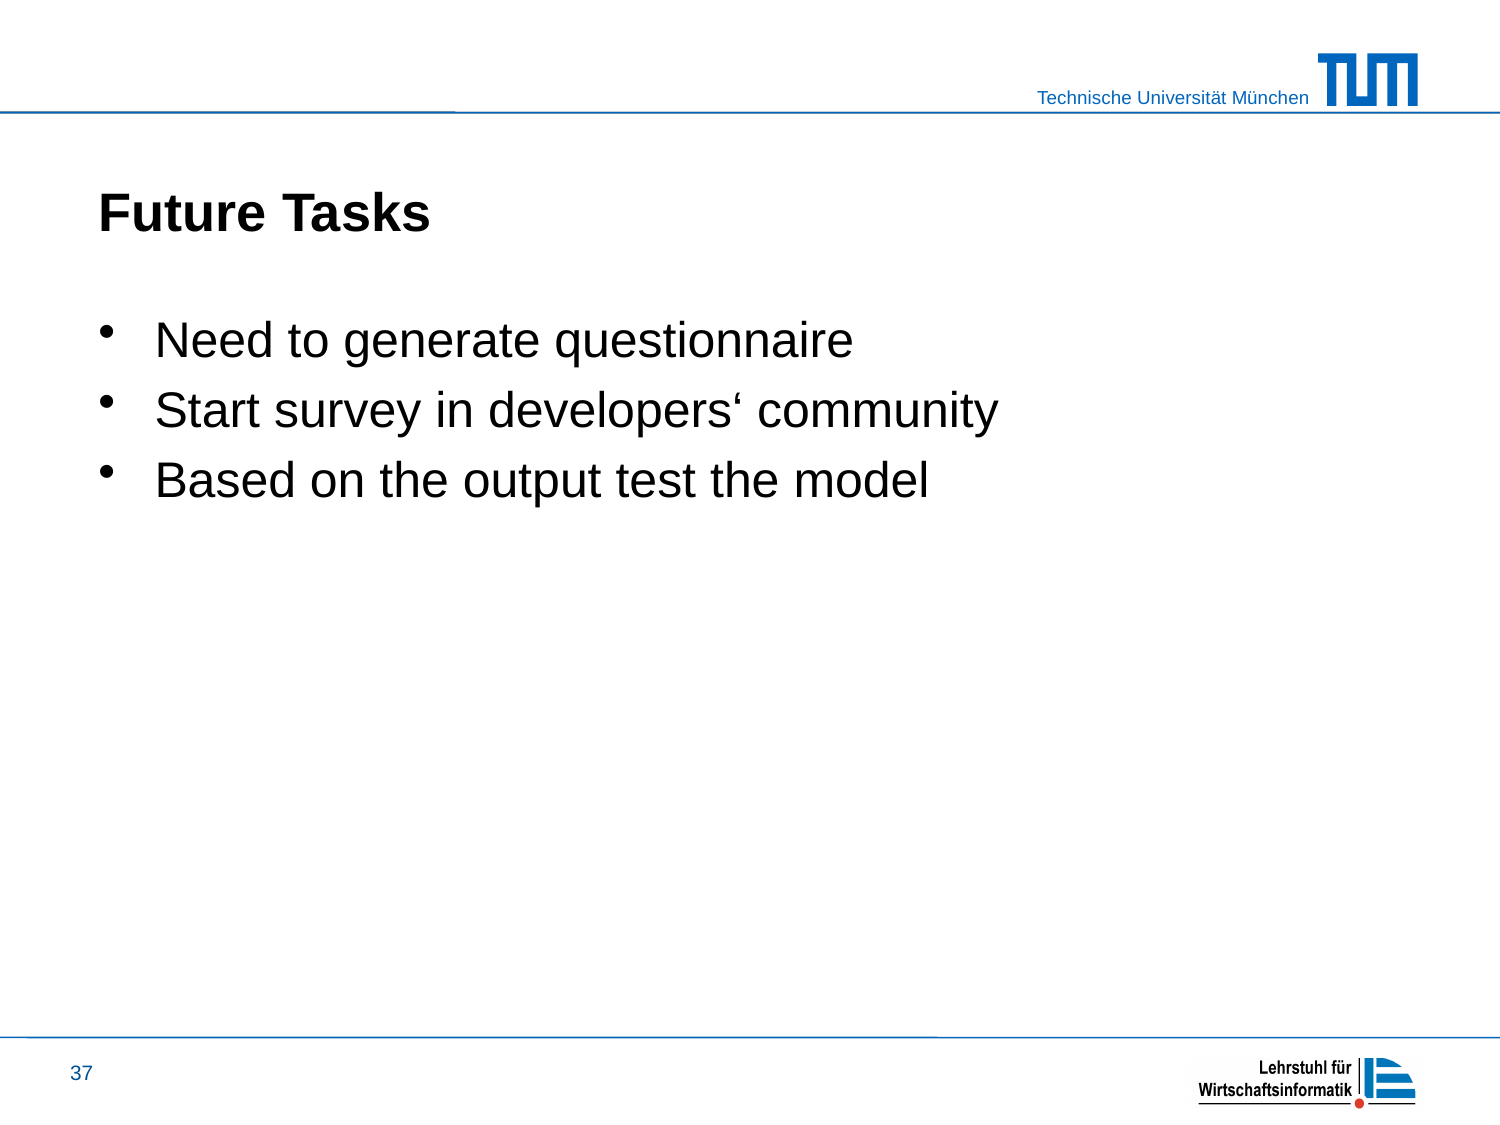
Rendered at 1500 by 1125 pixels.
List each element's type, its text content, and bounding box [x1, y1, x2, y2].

title Future Tasks [83, 149, 1417, 251]
list Need to generate questionnaire Start survey in developers‘ community Based on the output test the model [83, 299, 1417, 1013]
picture [1187, 1058, 1424, 1111]
